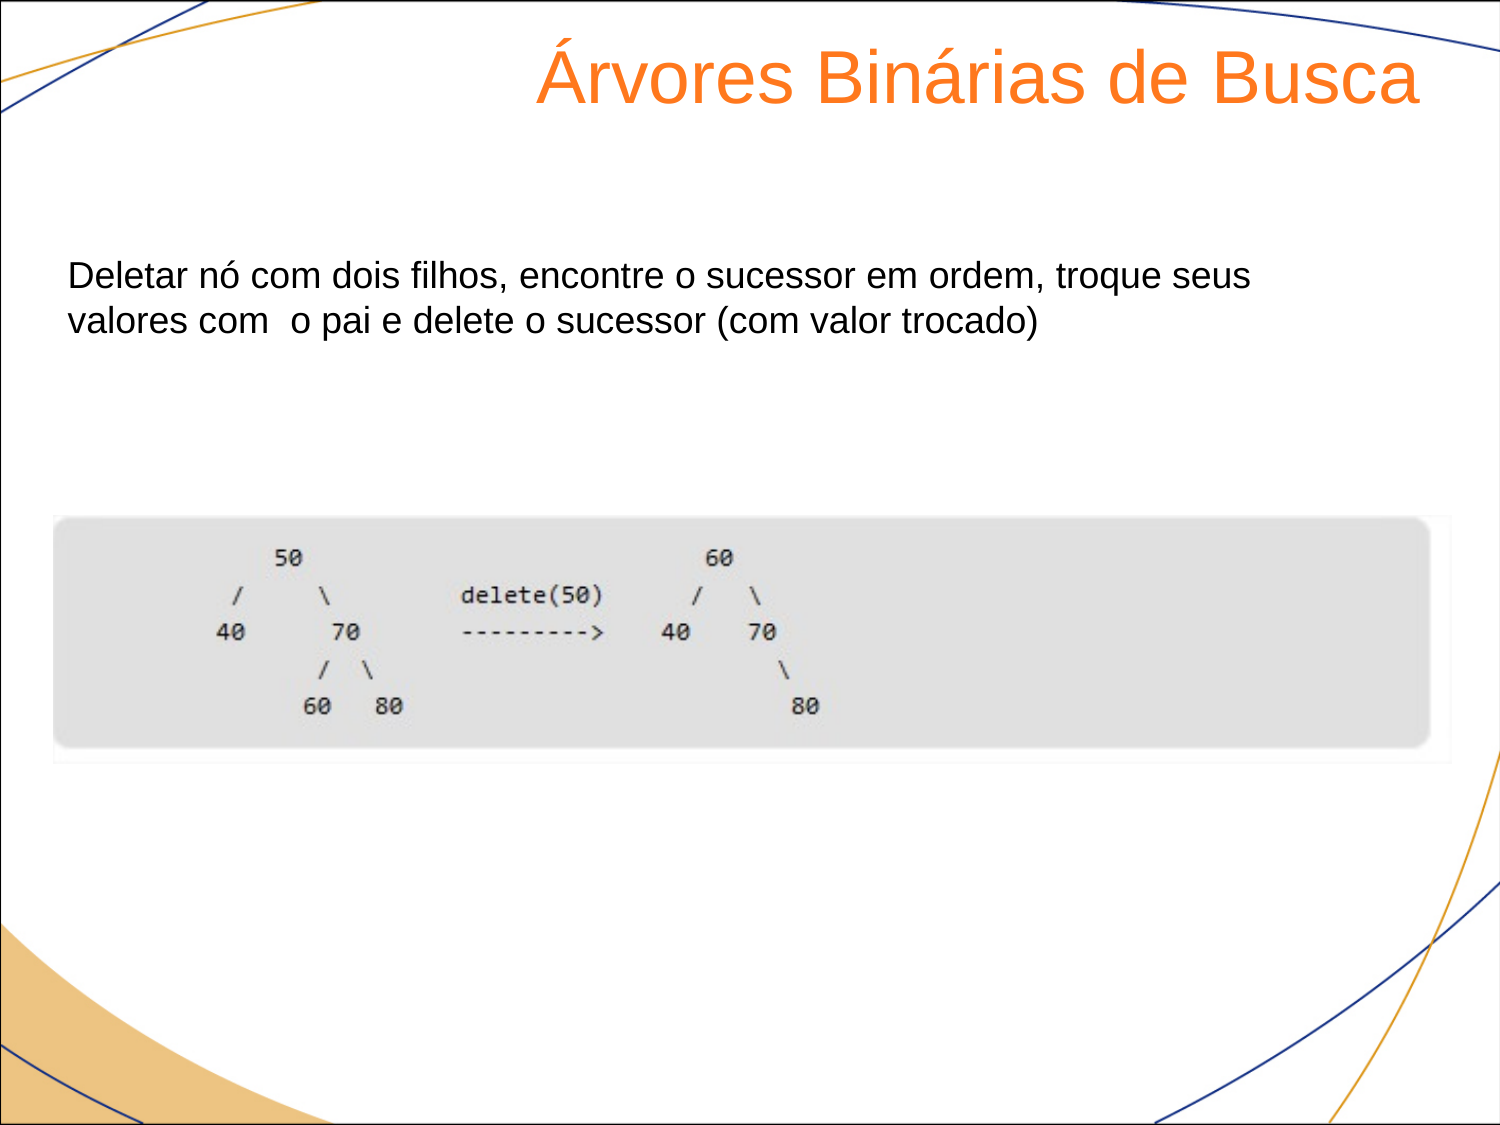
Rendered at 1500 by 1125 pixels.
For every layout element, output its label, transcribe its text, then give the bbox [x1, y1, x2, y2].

picture [0, 0, 1500, 1125]
text_box Árvores Binárias de Busca [360, 21, 1436, 127]
text_box Deletar nó com dois filhos, encontre o sucessor em ordem, troque seus valores com o pai e delete o sucessor (com valor trocado) [53, 243, 1365, 394]
